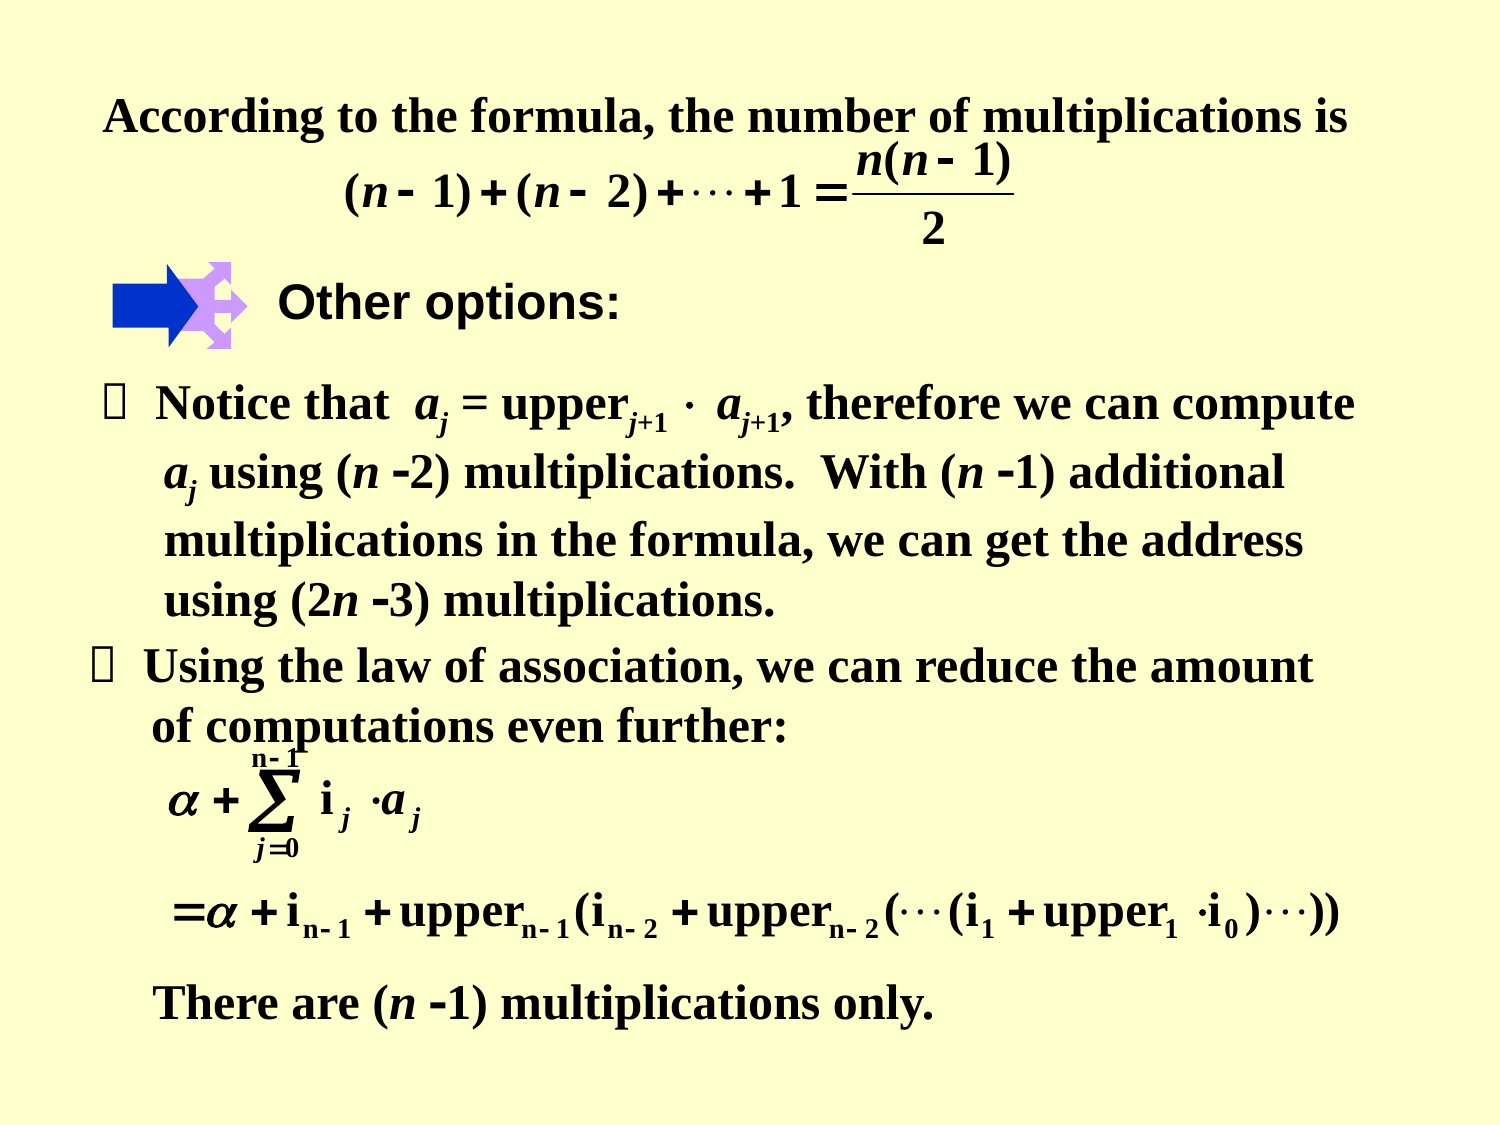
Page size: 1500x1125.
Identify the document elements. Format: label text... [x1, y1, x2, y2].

text_box  Notice that aj = upperj+1  aj+1, therefore we can compute aj using (n 2) multiplications. With (n 1) additional multiplications in the formula, we can get the address using (2n 3) multiplications. [99, 362, 1375, 634]
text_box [162, 737, 1351, 950]
text_box According to the formula, the number of multiplications is [87, 74, 1400, 150]
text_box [112, 261, 901, 350]
text_box There are (n 1) multiplications only. [137, 962, 1363, 1038]
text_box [337, 124, 1026, 257]
text_box  Using the law of association, we can reduce the amount of computations even further: [87, 624, 1363, 760]
